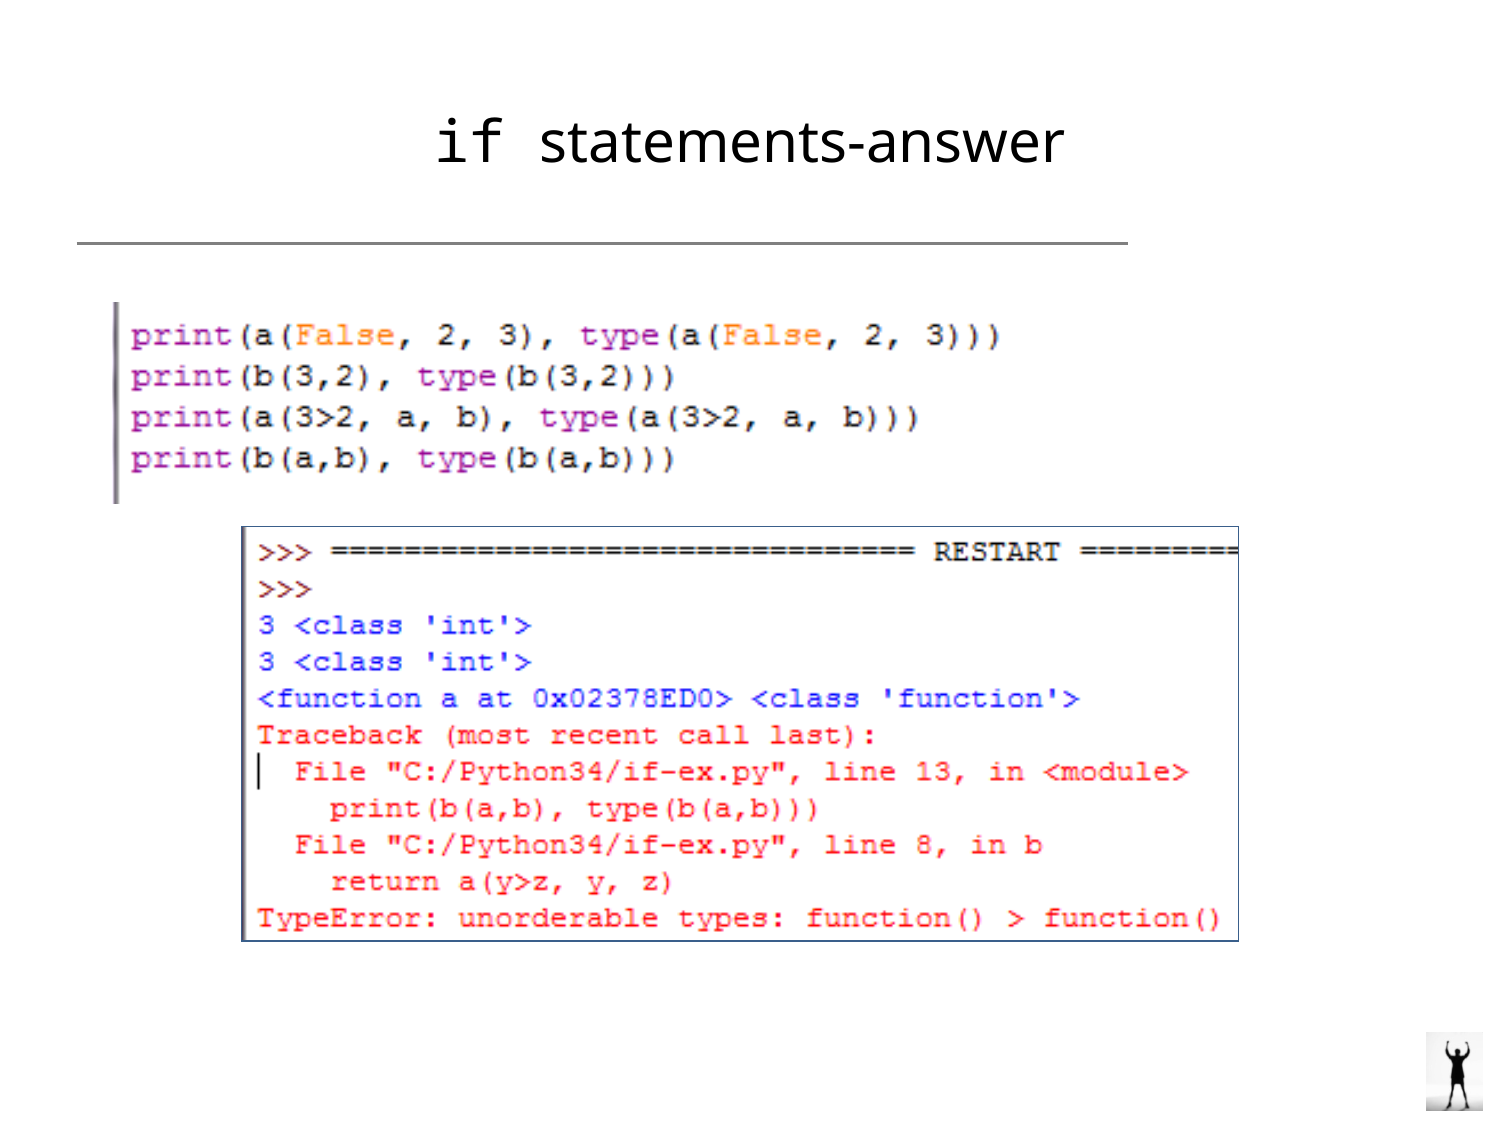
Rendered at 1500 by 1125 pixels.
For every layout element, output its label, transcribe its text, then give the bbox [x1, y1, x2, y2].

picture [111, 302, 1036, 504]
picture [1426, 1032, 1483, 1111]
picture [241, 526, 1239, 941]
title if statements-answer [75, 45, 1425, 233]
